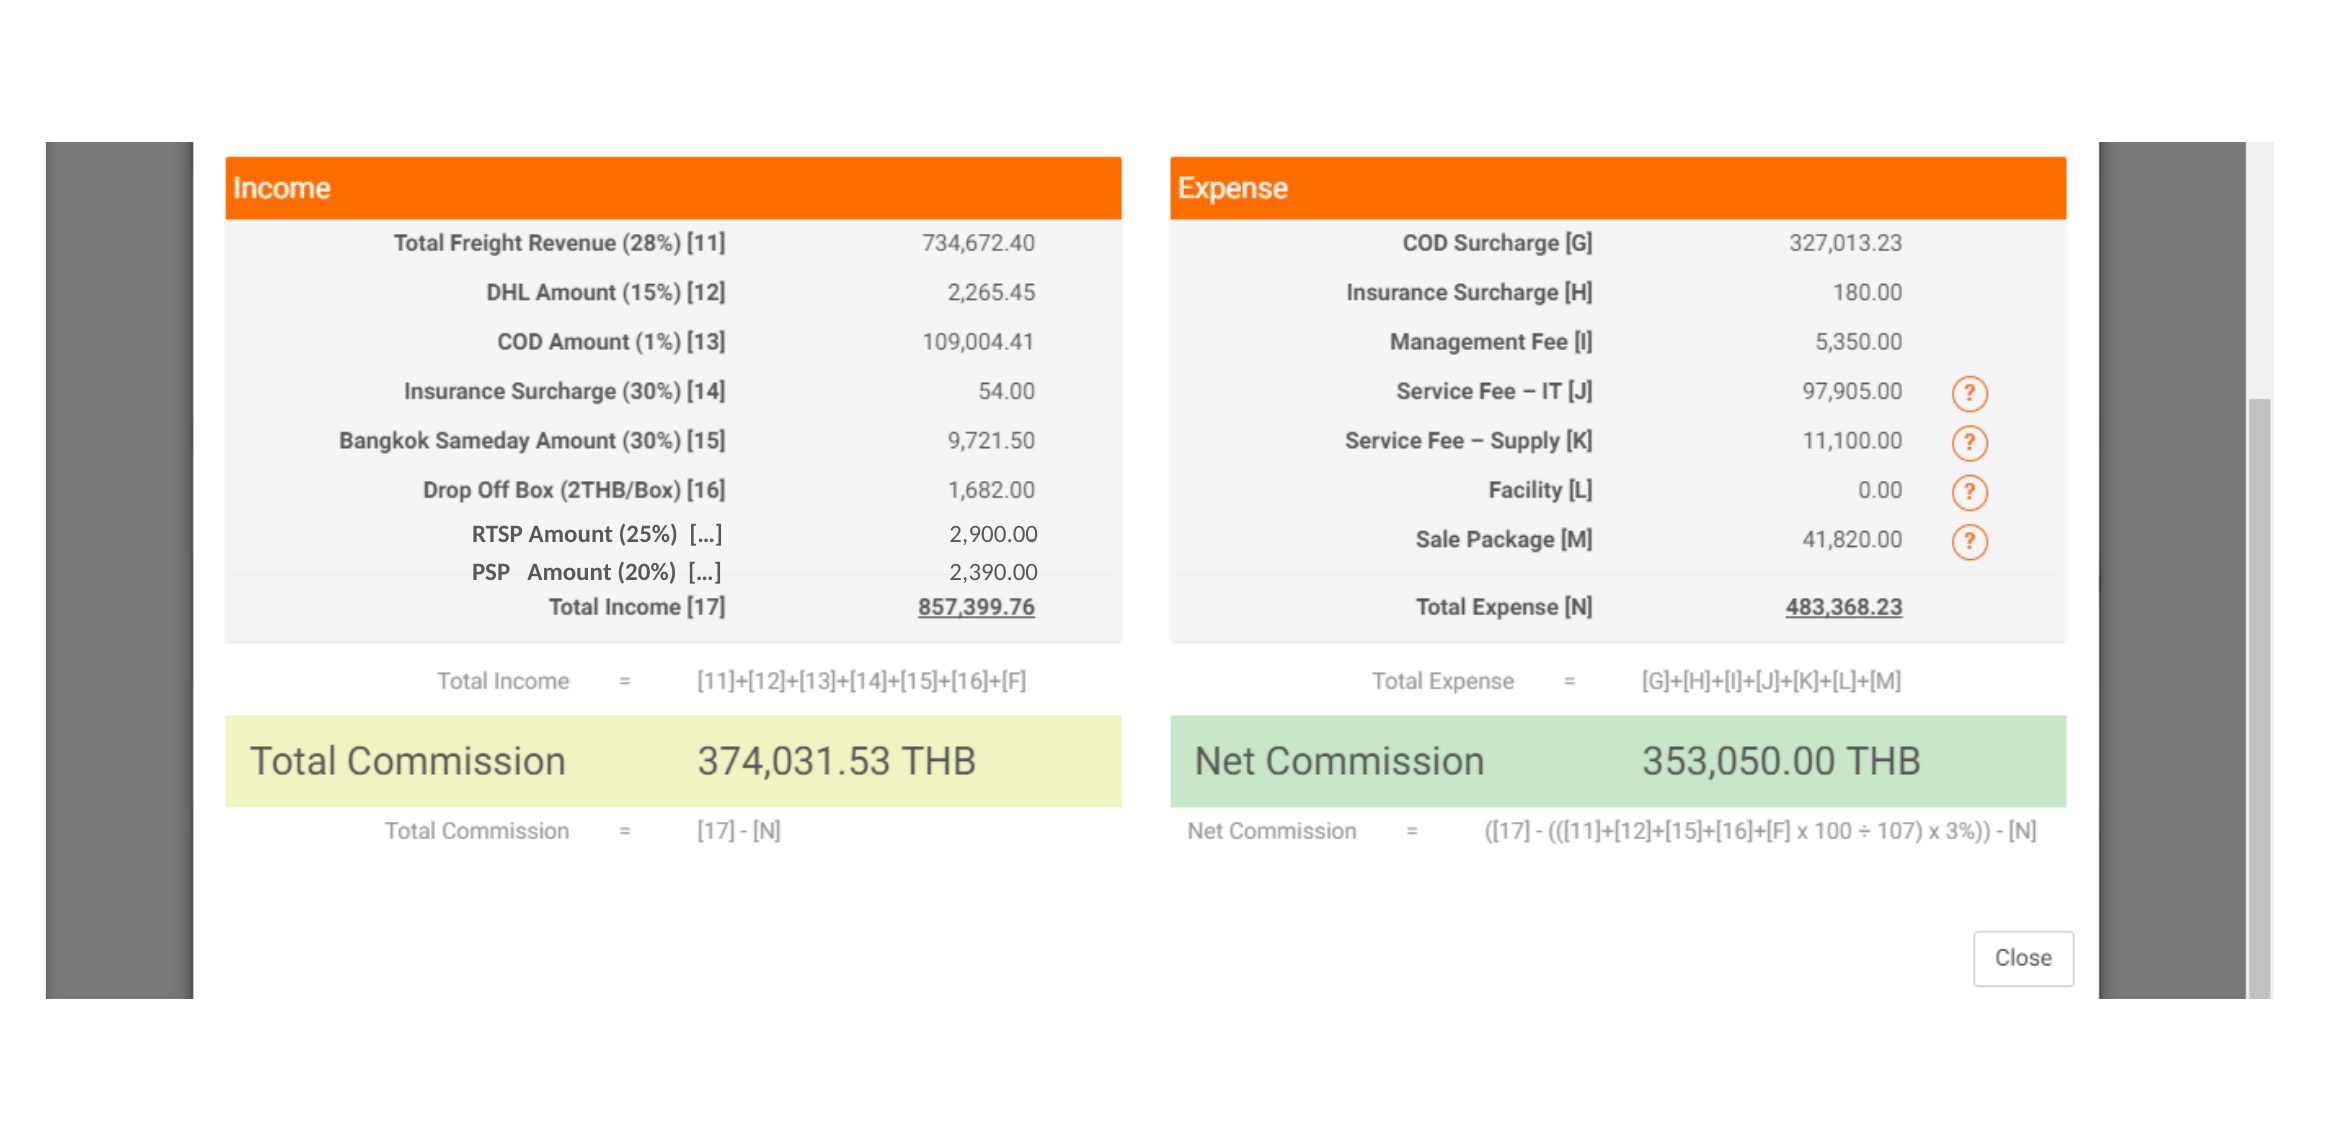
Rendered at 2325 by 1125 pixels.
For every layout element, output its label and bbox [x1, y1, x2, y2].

text_box [45, 142, 2280, 999]
